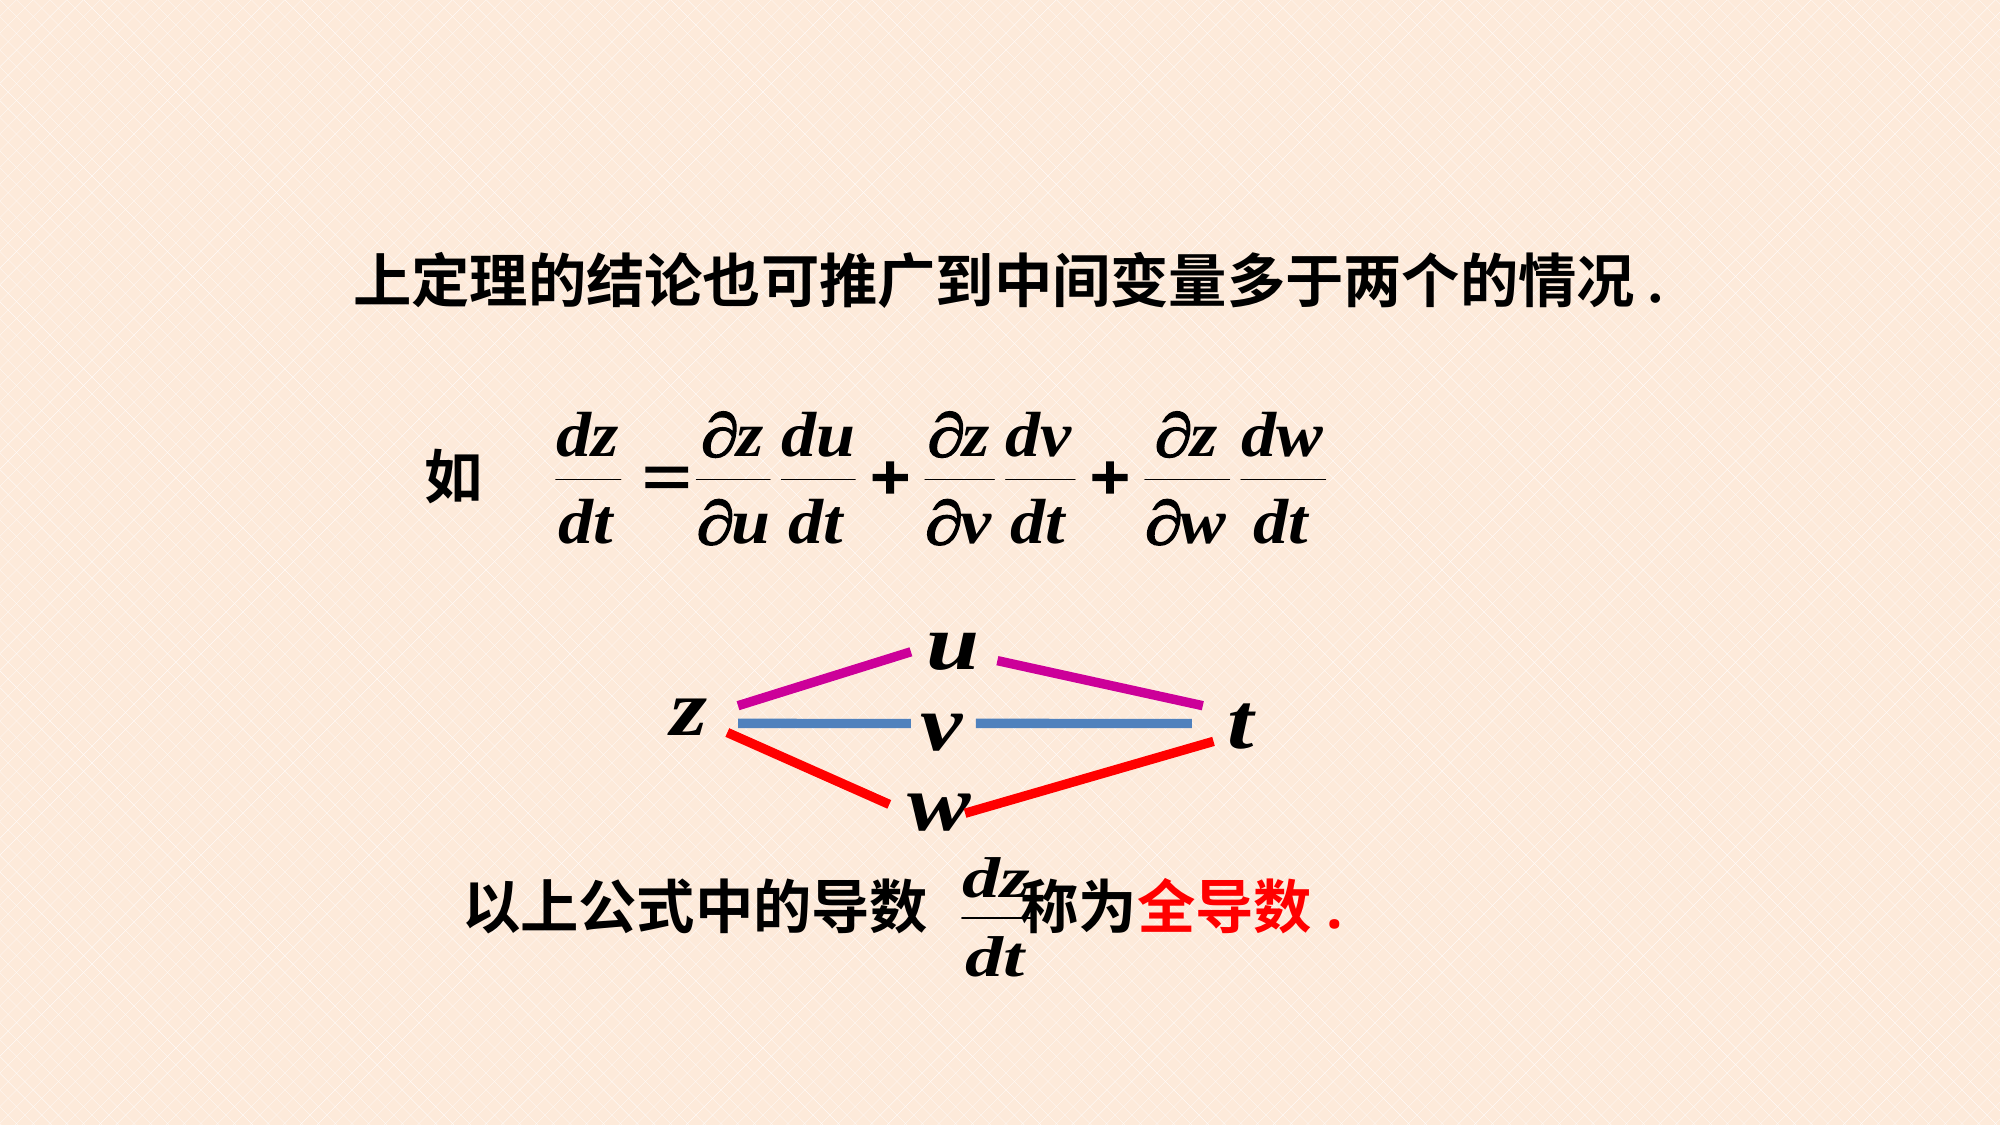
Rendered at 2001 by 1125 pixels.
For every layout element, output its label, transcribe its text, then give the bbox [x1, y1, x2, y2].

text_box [550, 400, 1332, 550]
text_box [916, 705, 972, 759]
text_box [1222, 695, 1265, 757]
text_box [662, 692, 717, 749]
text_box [901, 784, 982, 839]
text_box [921, 624, 982, 678]
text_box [447, 846, 1548, 982]
text_box 上定理的结论也可推广到中间变量多于两个的情况. [338, 236, 1672, 322]
text_box 如 [409, 432, 516, 518]
